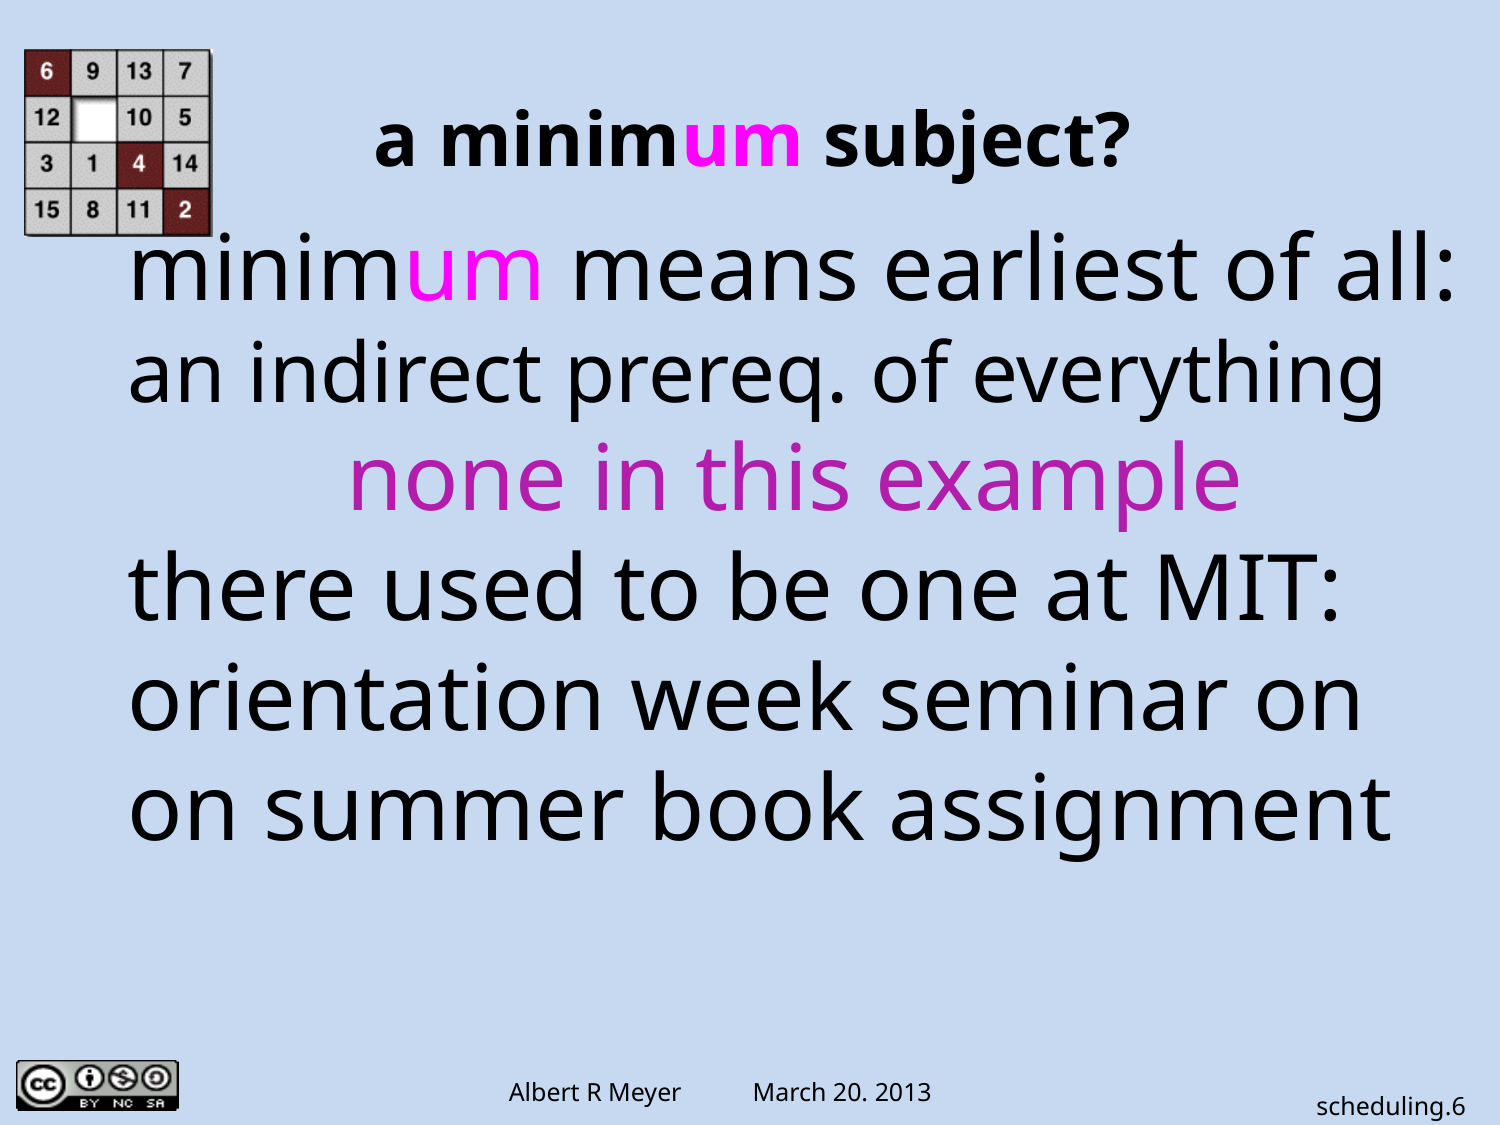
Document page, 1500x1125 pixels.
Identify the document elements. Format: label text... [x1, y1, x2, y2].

text_box minimum means earliest of all: an indirect prereq. of everything none in this example there used to be one at MIT: orientation week seminar on on summer book assignment [38, 201, 1479, 867]
slide_number scheduling.6 [1301, 1083, 1499, 1122]
picture [24, 49, 213, 237]
picture [16, 1060, 179, 1111]
title a minimum subject? [290, 45, 1216, 228]
